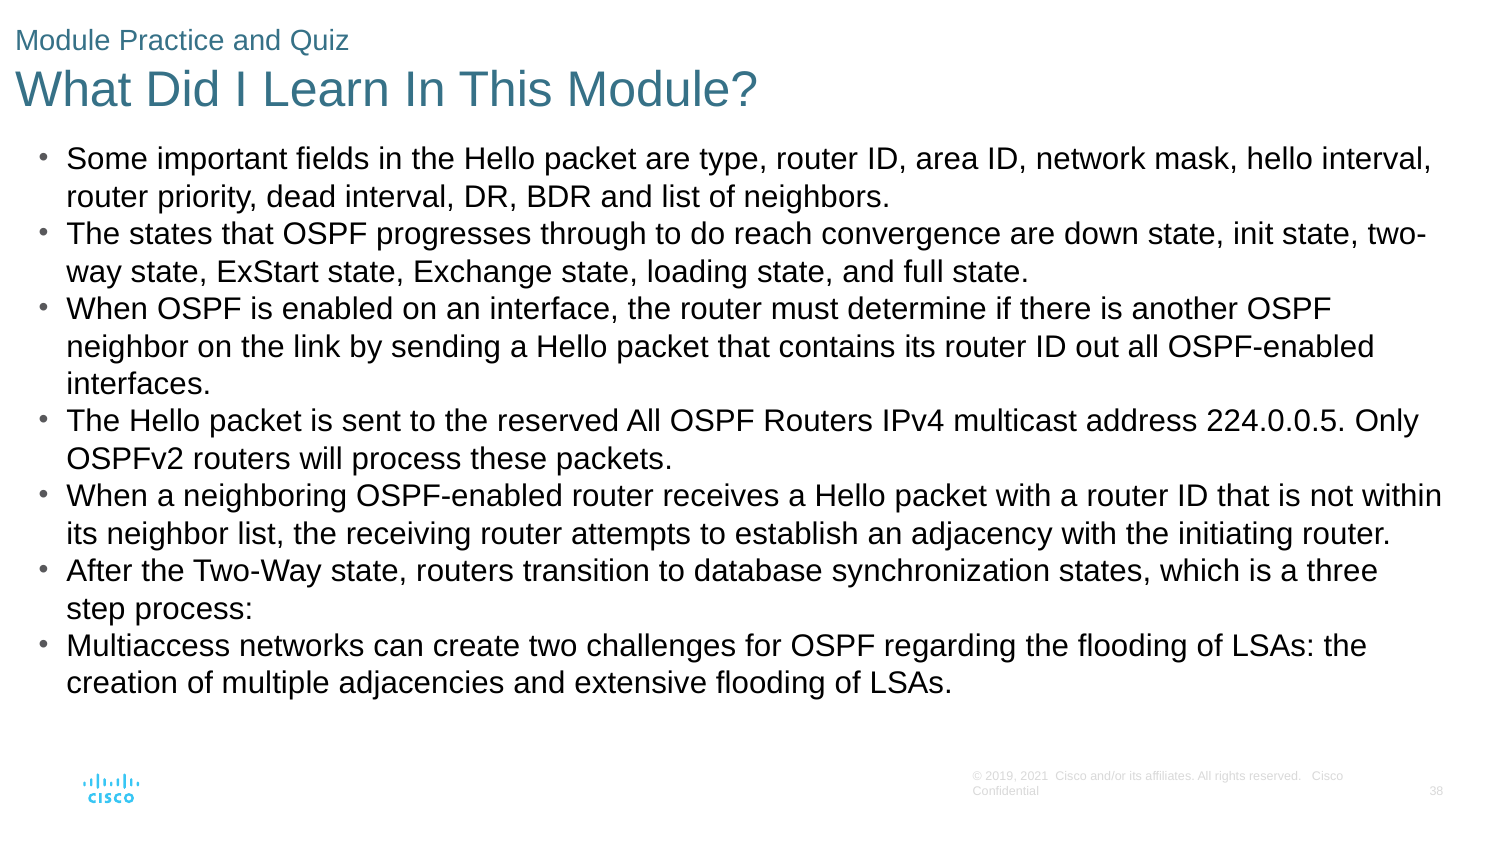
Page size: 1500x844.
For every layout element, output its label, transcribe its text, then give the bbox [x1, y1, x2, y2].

list Some important fields in the Hello packet are type, router ID, area ID, network mask, hello interval, router priority, dead interval, DR, BDR and list of neighbors. The states that OSPF progresses through to do reach convergence are down state, init state, two-way state, ExStart state, Exchange state, loading state, and full state. When OSPF is enabled on an interface, the router must determine if there is another OSPF neighbor on the link by sending a Hello packet that contains its router ID out all OSPF-enabled interfaces. The Hello packet is sent to the reserved All OSPF Routers IPv4 multicast address 224.0.0.5. Only OSPFv2 routers will process these packets. When a neighboring OSPF-enabled router receives a Hello packet with a router ID that is not within its neighbor list, the receiving router attempts to establish an adjacency with the initiating router. After the Two-Way state, routers transition to database synchronization states, which is a three step process: Multiaccess networks can create two challenges for OSPF regarding the flooding of LSAs: the creation of multiple adjacencies and extensive flooding of LSAs. [23, 131, 1476, 813]
title Module Practice and Quiz What Did I Learn In This Module? [0, 6, 1500, 131]
